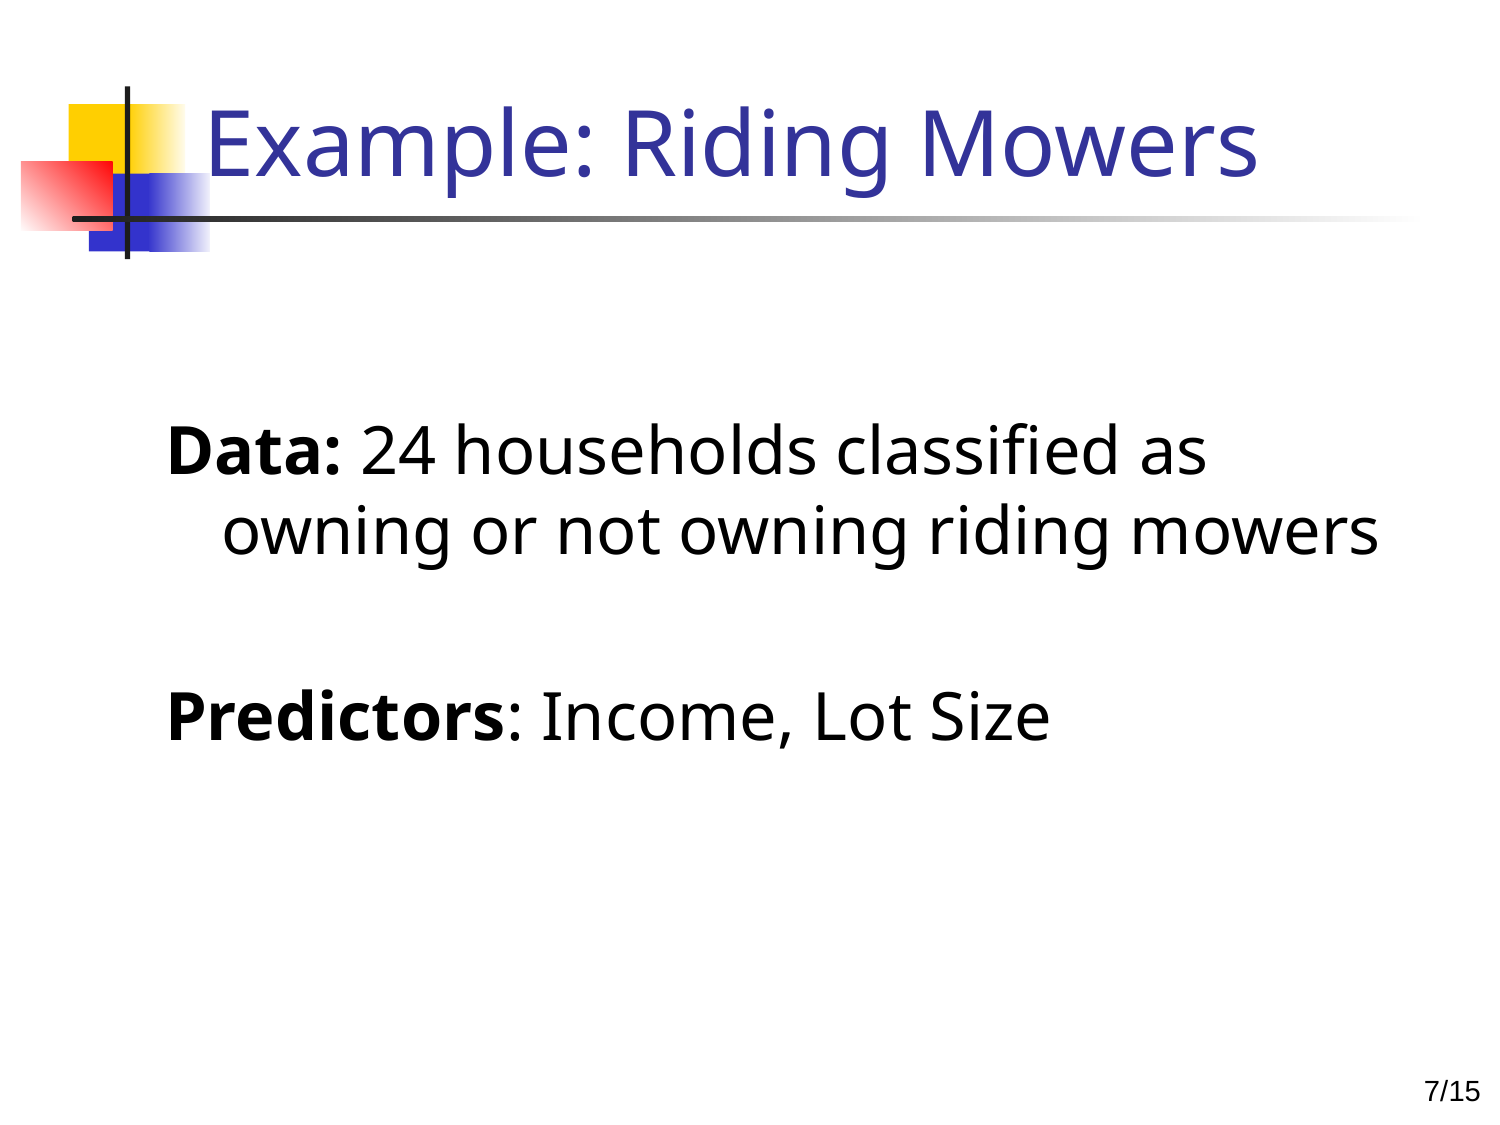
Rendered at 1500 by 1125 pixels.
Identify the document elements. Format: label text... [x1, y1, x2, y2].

list Data: 24 households classified as owning or not owning riding mowers Predictors: Income, Lot Size [150, 399, 1425, 988]
title Example: Riding Mowers [188, 35, 1468, 203]
slide_number 6/15 [1183, 1039, 1497, 1116]
